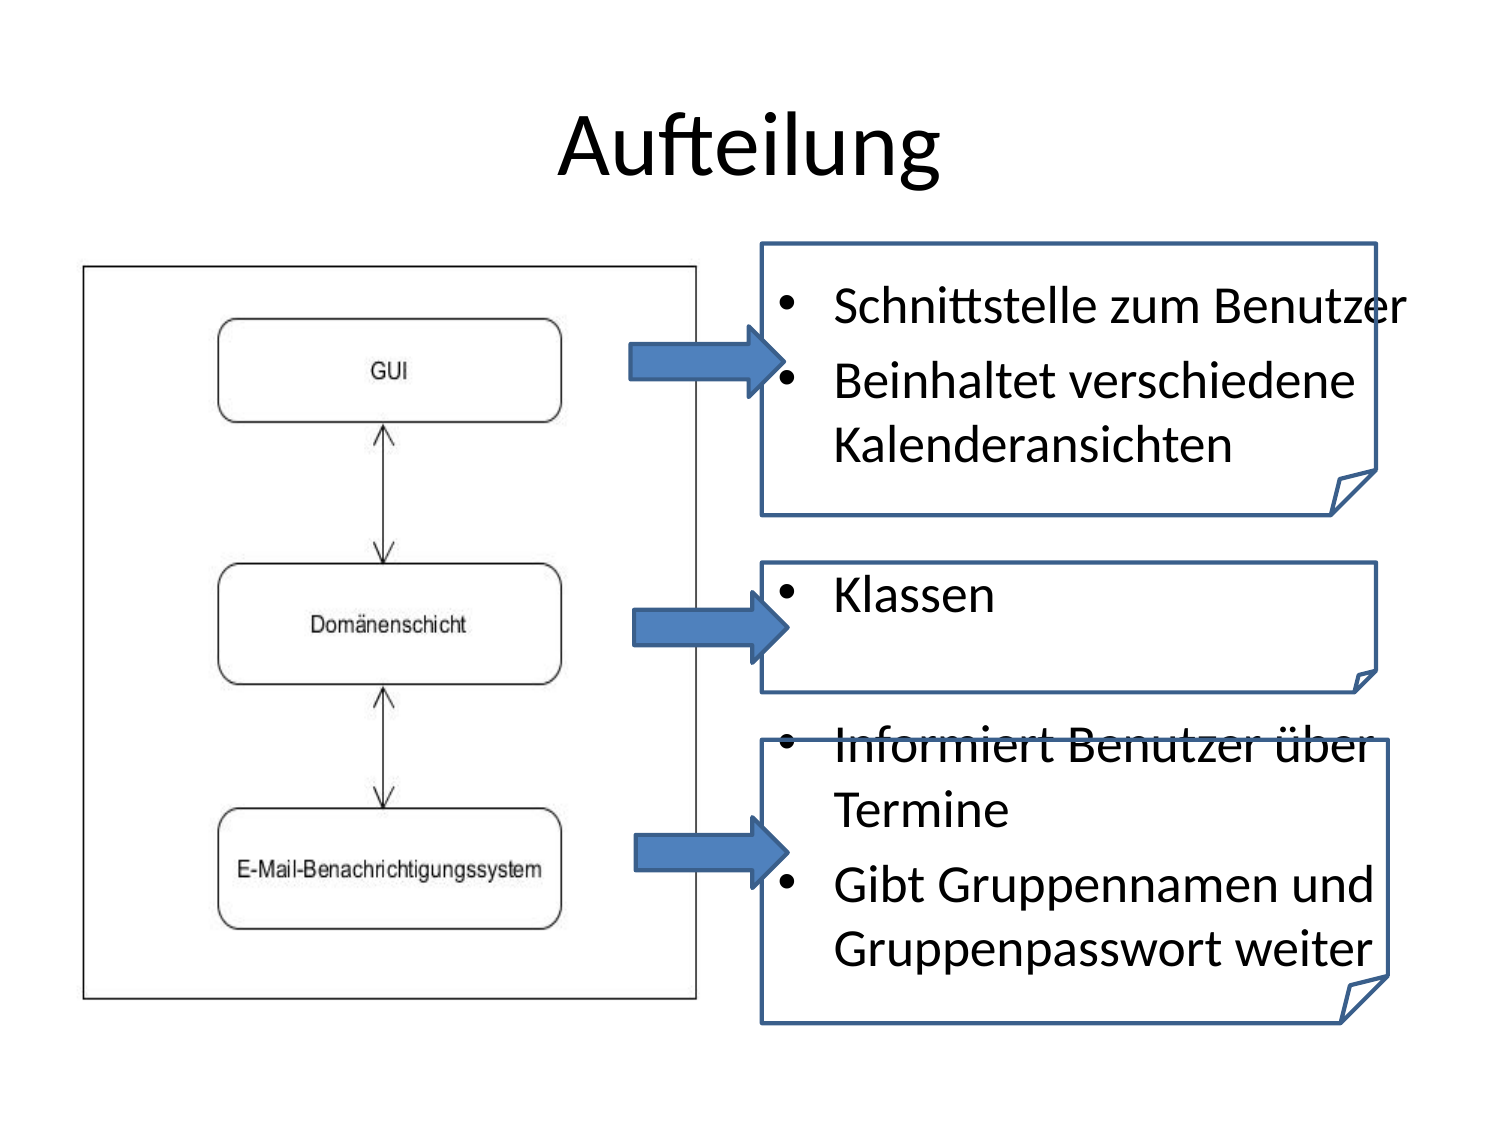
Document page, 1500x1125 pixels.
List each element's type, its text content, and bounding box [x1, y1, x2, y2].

text_box [730, 324, 787, 400]
picture [52, 231, 727, 1036]
text_box [759, 241, 1379, 518]
text_box [759, 560, 1379, 695]
list Schnittstelle zum Benutzer Beinhaltet verschiedene Kalenderansichten Klassen Informiert Benutzer über Termine Gibt Gruppennamen und Gruppenpasswort weiter [762, 262, 1425, 1005]
title Aufteilung [75, 45, 1425, 233]
text_box [730, 815, 790, 890]
text_box [759, 737, 1390, 1026]
text_box [730, 590, 790, 665]
